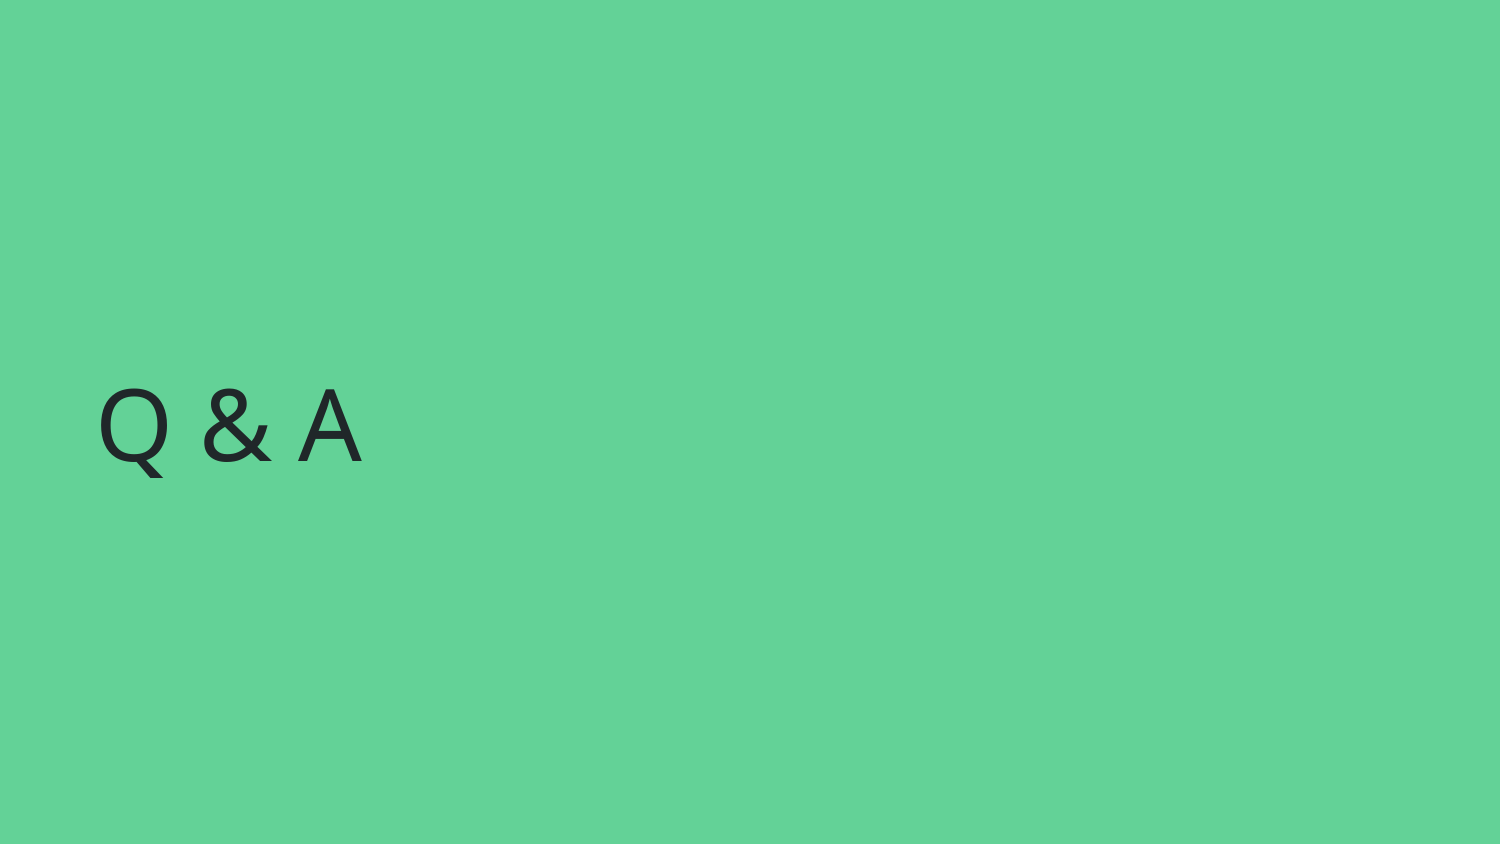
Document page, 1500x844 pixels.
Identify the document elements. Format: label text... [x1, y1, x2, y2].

title Q & A [80, 86, 1032, 758]
